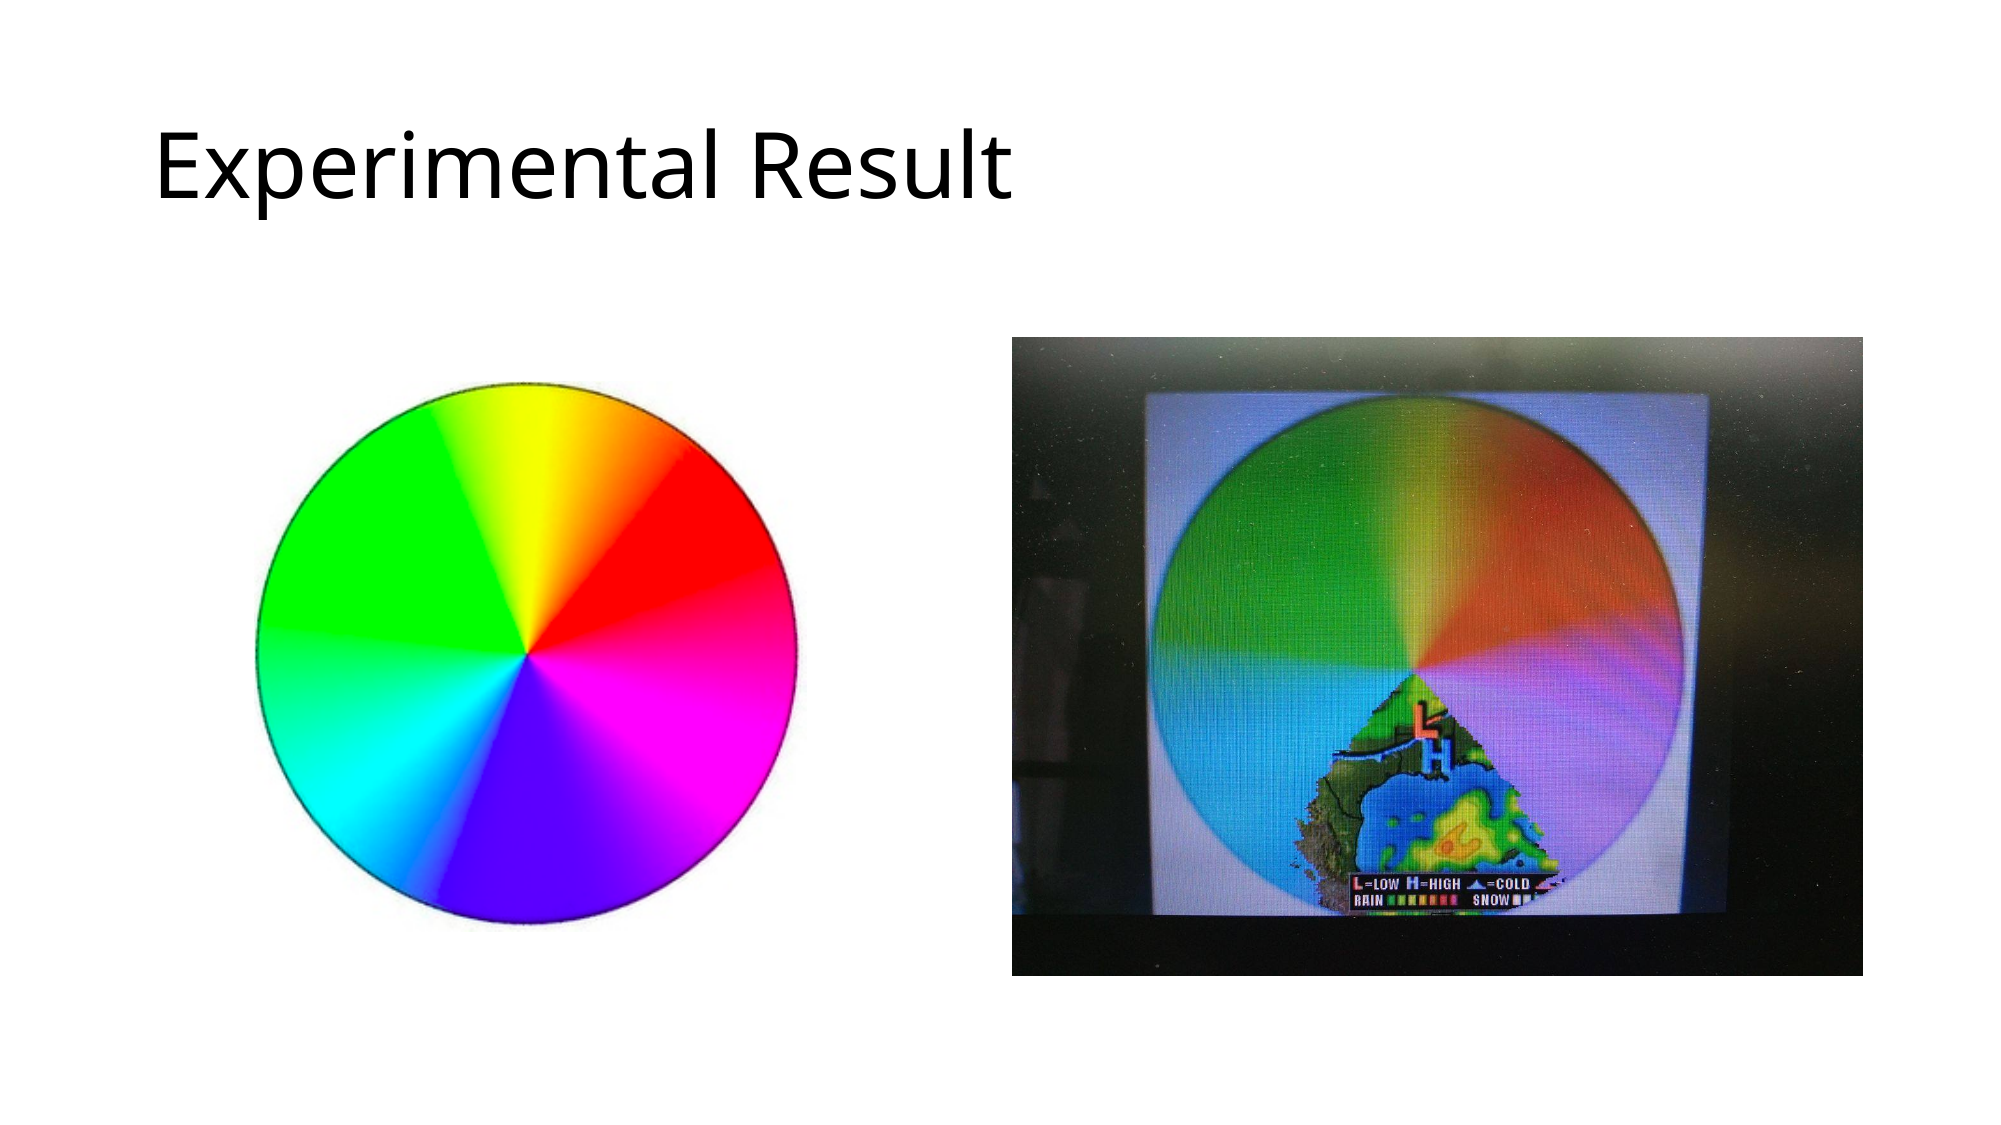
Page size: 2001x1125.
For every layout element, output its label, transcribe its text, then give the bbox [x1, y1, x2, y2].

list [254, 381, 807, 932]
title Experimental Result [137, 59, 1863, 278]
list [1012, 337, 1863, 976]
